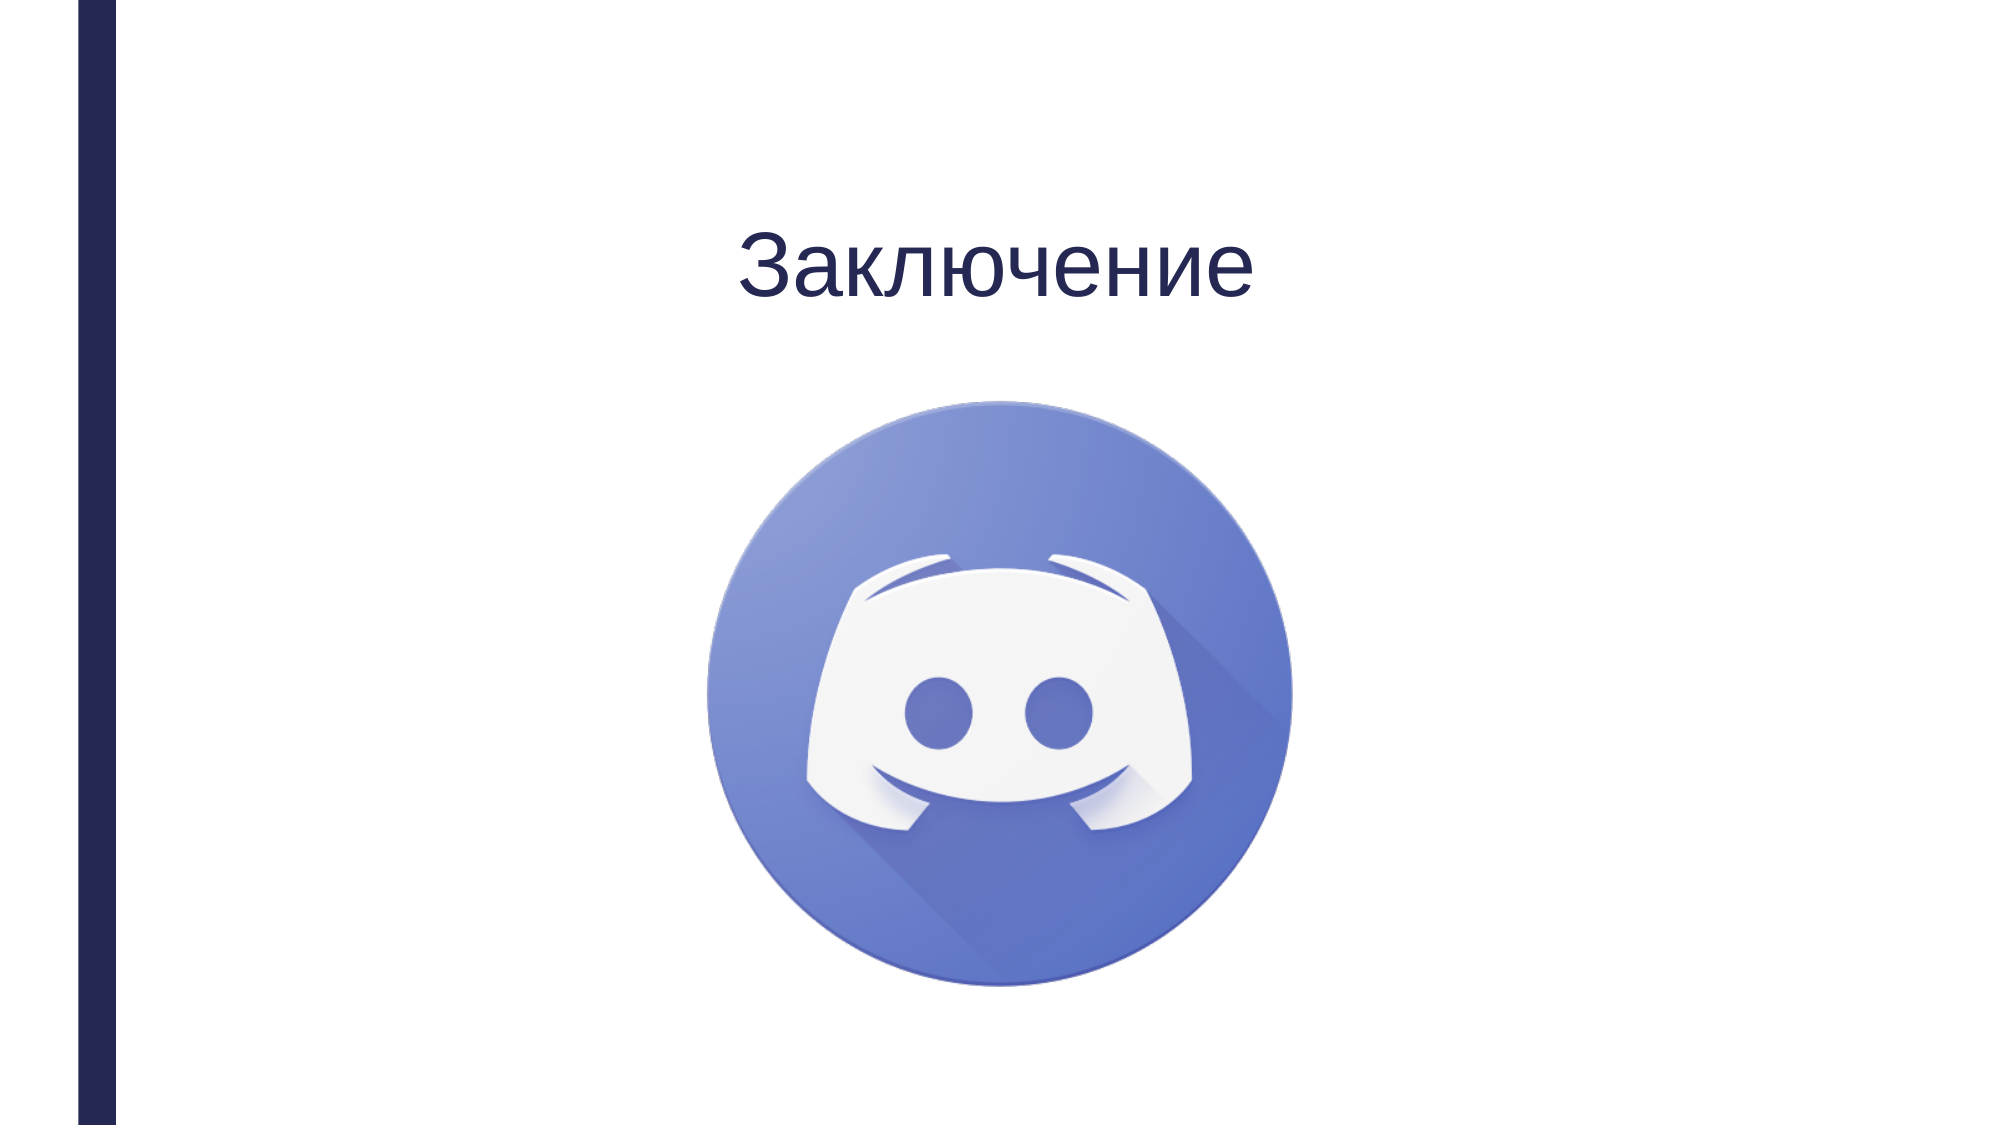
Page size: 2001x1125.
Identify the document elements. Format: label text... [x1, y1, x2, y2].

title Заключение [225, 112, 1800, 357]
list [681, 375, 1319, 1013]
